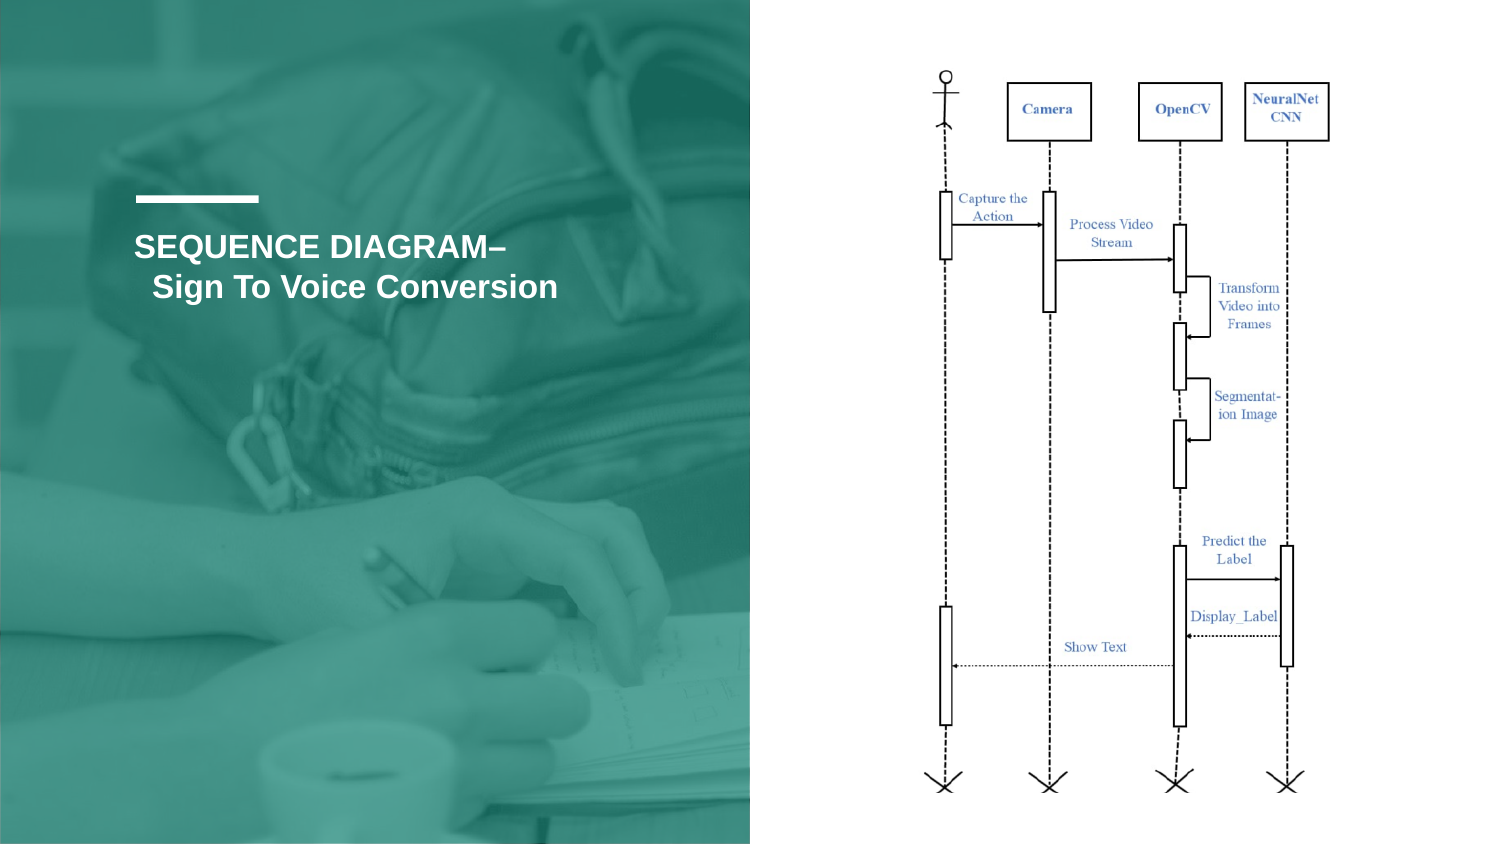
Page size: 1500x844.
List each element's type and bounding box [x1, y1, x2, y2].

text_box [0, 0, 751, 844]
picture [912, 50, 1338, 793]
